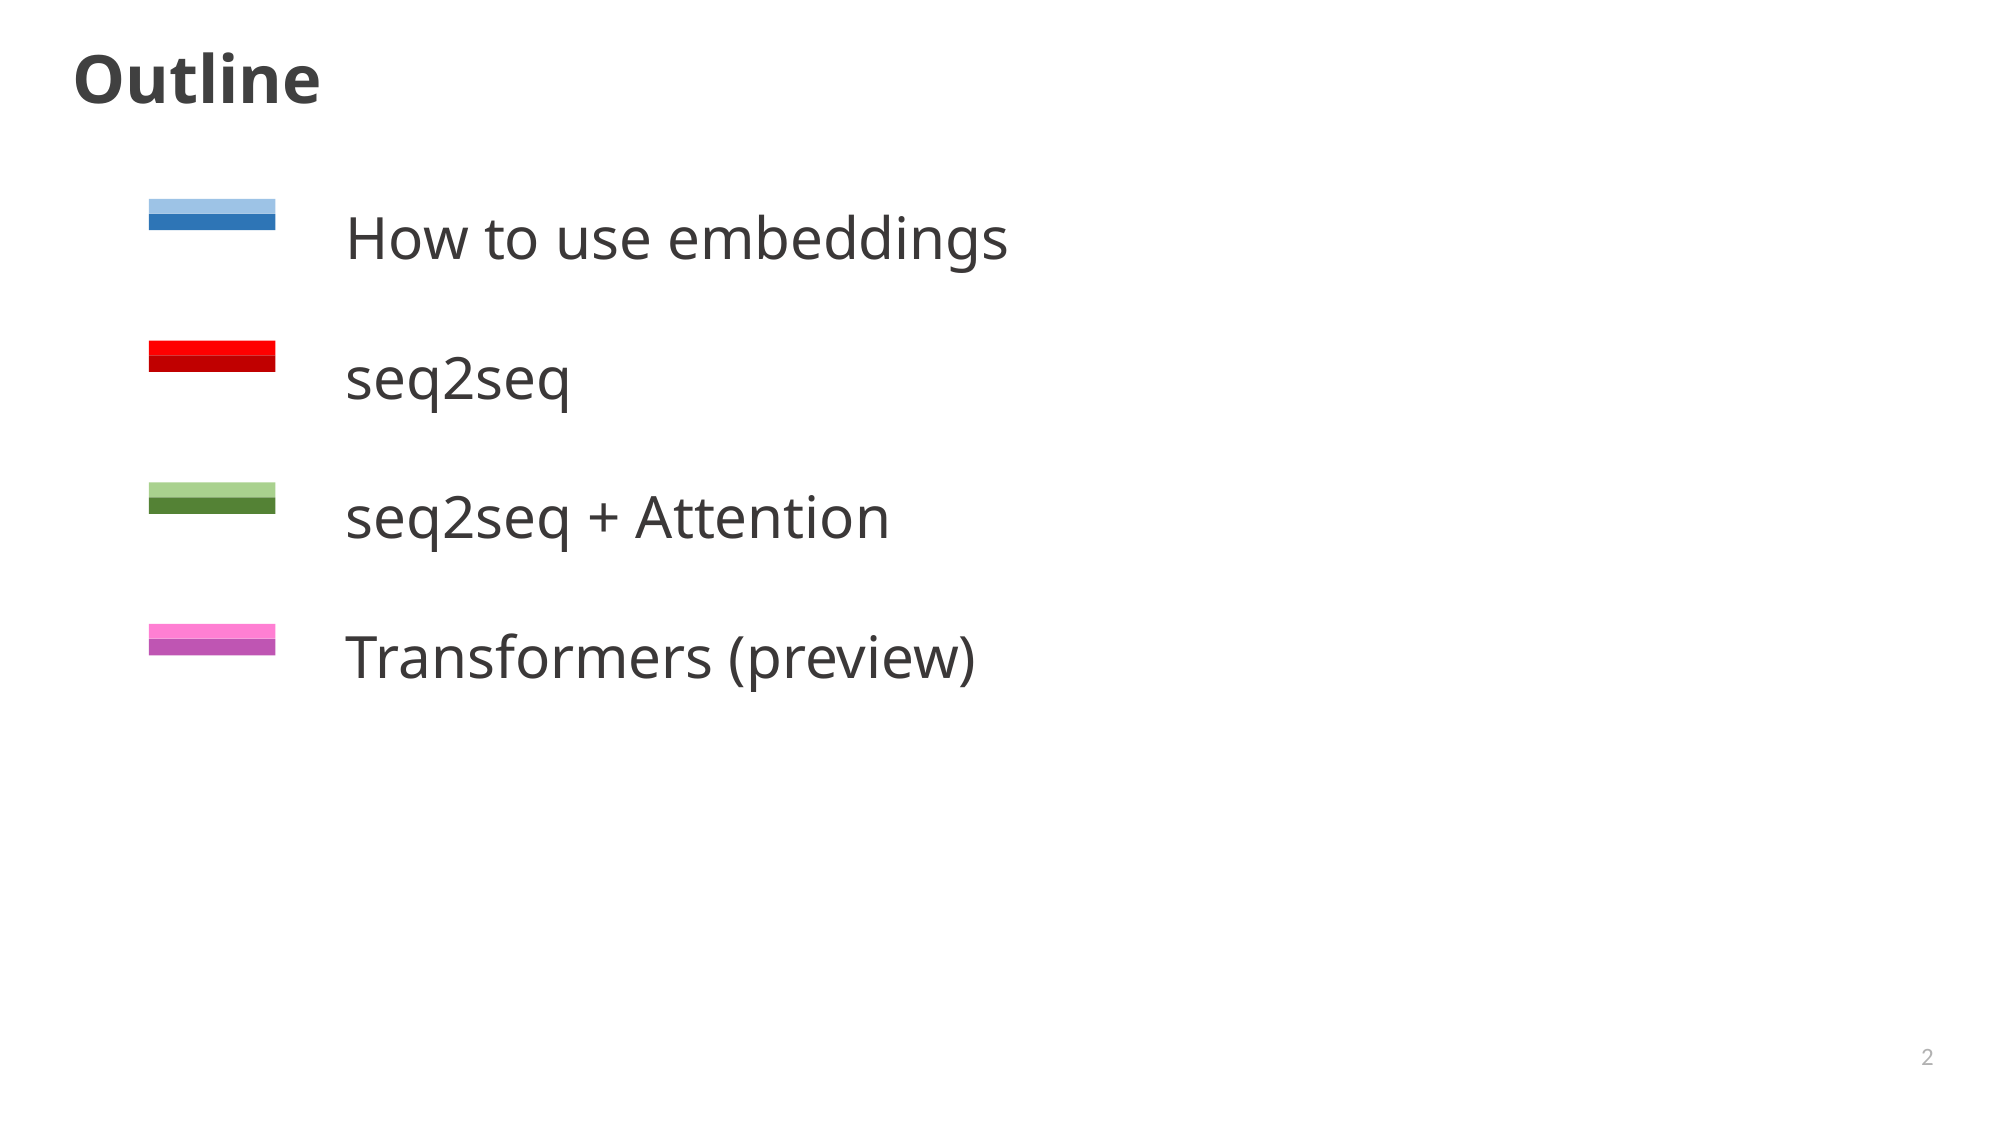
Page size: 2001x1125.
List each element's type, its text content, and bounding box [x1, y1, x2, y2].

text_box [148, 339, 276, 354]
slide_number 2 [1498, 1025, 1949, 1086]
text_box [148, 623, 276, 638]
text_box [148, 496, 276, 515]
text_box [148, 354, 276, 373]
text_box [148, 638, 276, 656]
text_box [148, 198, 276, 213]
text_box [148, 213, 276, 231]
text_box [148, 481, 276, 496]
text_box How to use embeddings seq2seq seq2seq + Attention Transformers (preview) [330, 123, 1286, 751]
text_box Outline [57, 29, 783, 124]
